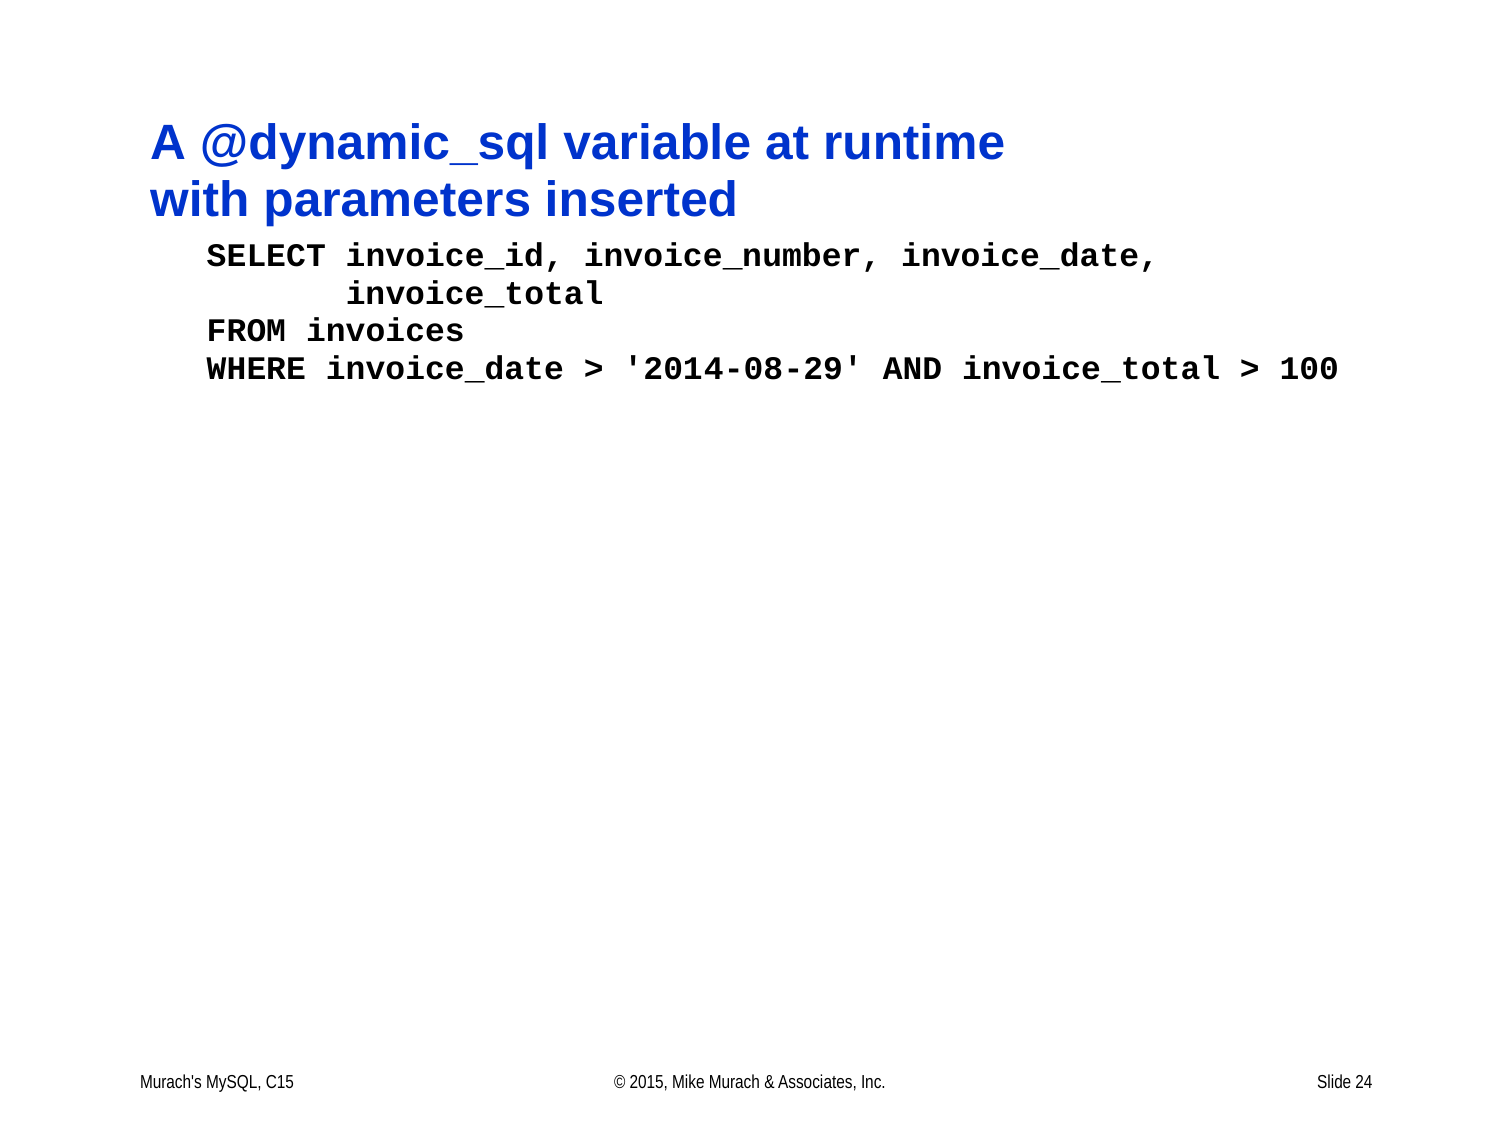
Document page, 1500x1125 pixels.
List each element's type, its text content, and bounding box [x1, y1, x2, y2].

slide_number Murach's MySQL, C15 [124, 1024, 451, 1101]
footer © 2015, Mike Murach & Associates, Inc. [474, 1024, 1026, 1101]
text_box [149, 112, 1342, 403]
slide_number Slide 24 [1074, 1024, 1388, 1101]
